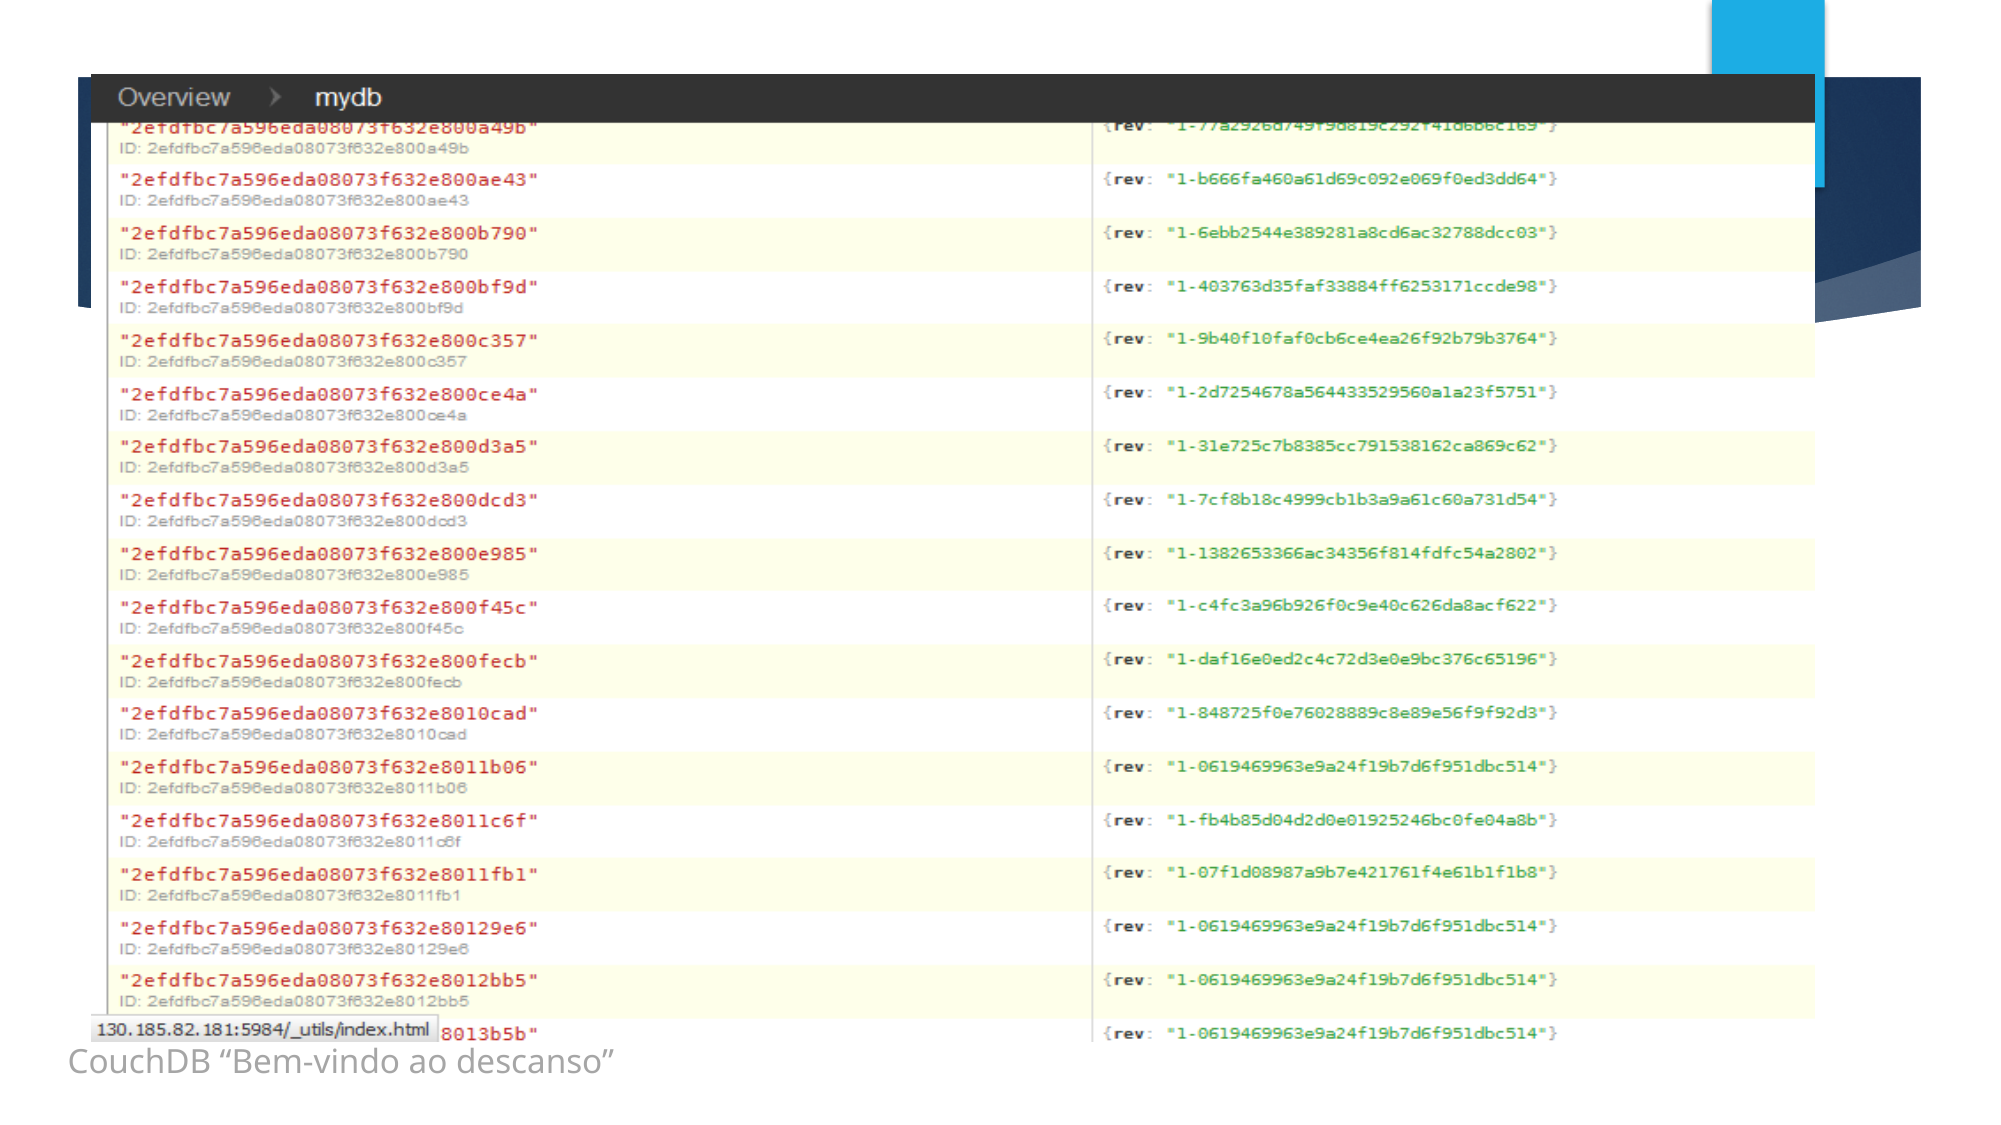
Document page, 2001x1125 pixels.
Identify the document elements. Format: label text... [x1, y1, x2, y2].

text_box CouchDB “Bem-vindo ao descanso” [52, 1032, 705, 1087]
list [91, 74, 1815, 1043]
